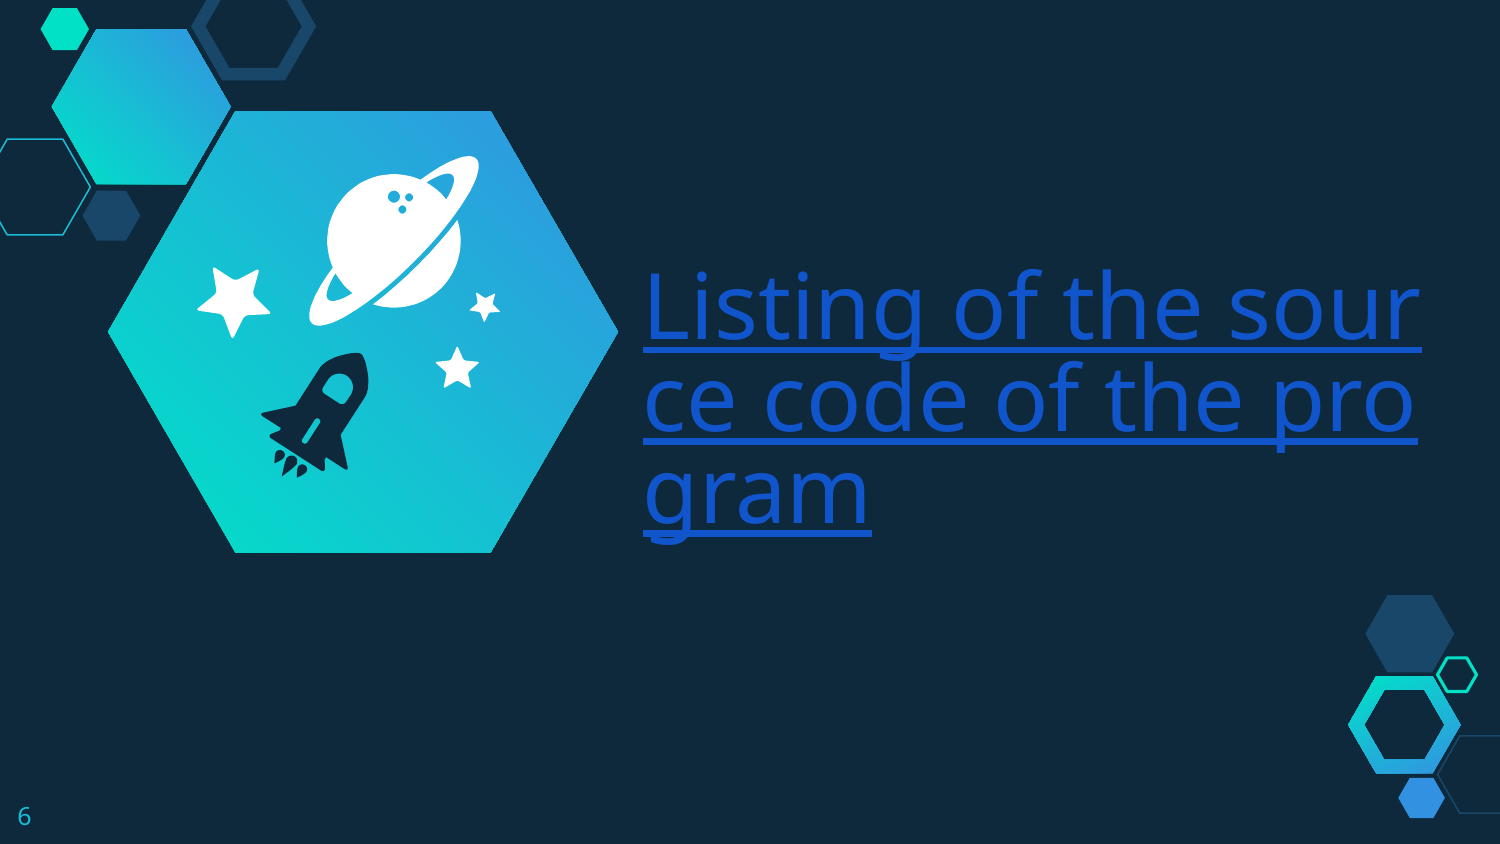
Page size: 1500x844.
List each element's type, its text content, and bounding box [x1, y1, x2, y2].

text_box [309, 155, 479, 326]
title Listing of the source code of the program [627, 233, 1447, 468]
text_box [197, 267, 271, 338]
text_box [483, 293, 500, 322]
text_box [108, 111, 618, 553]
slide_number 6 [2, 785, 93, 844]
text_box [263, 360, 377, 475]
text_box [435, 346, 479, 388]
